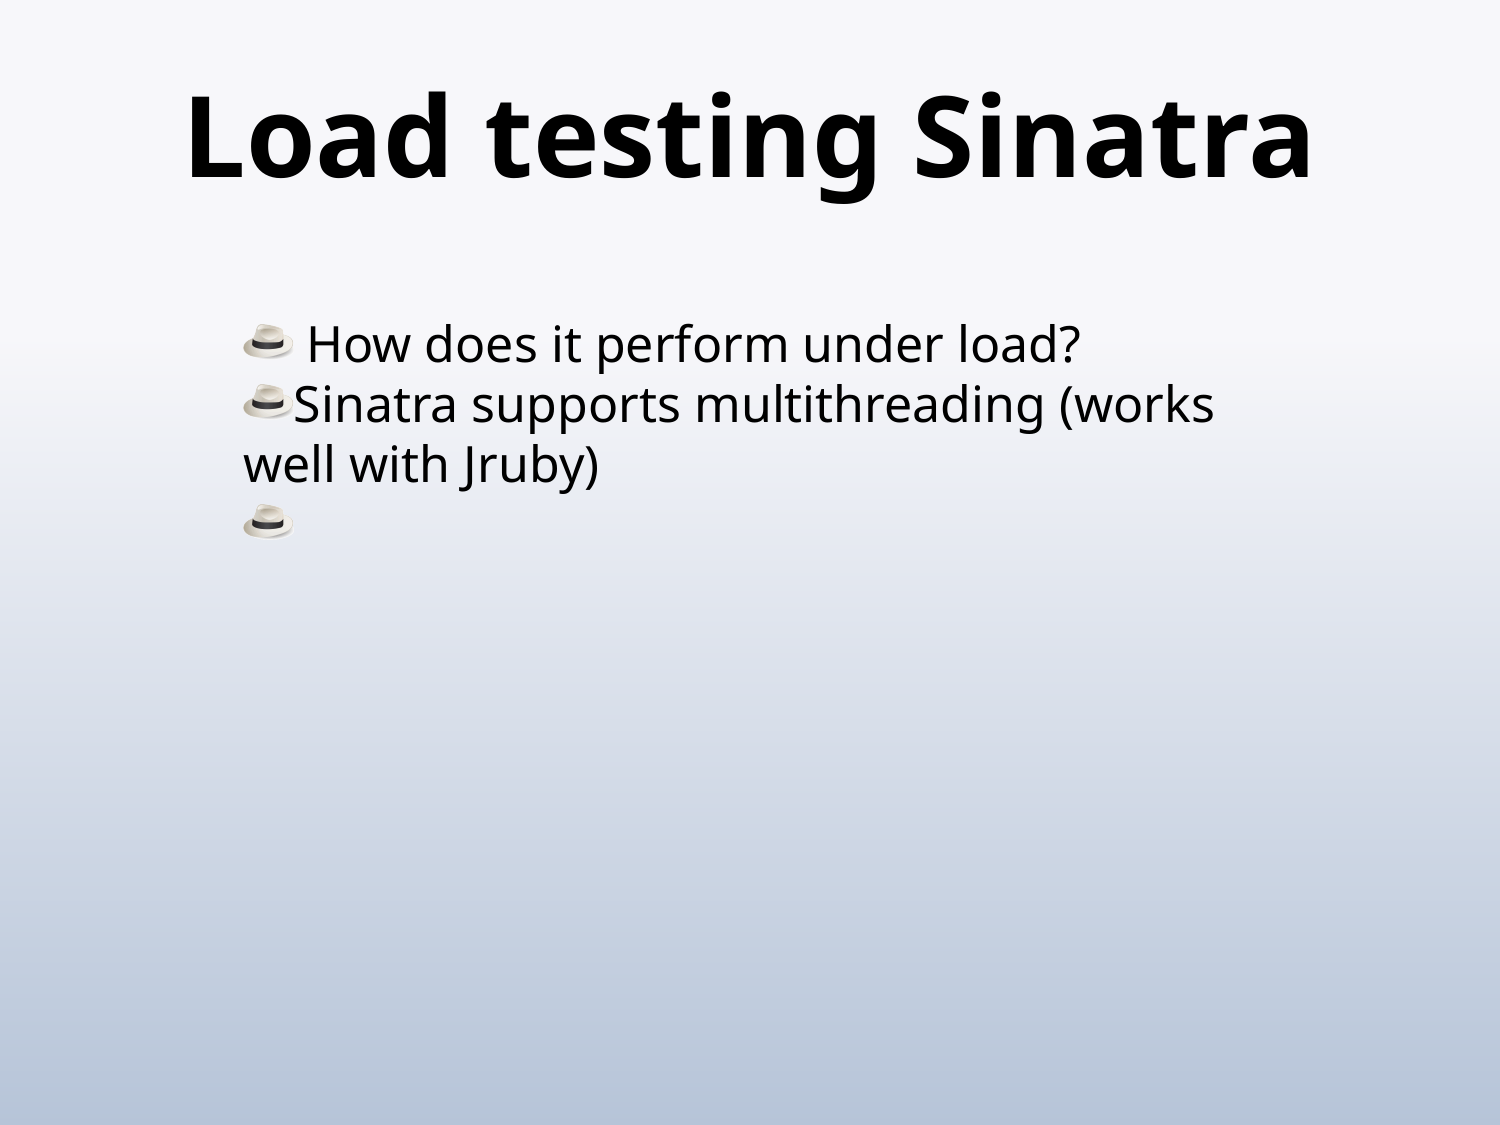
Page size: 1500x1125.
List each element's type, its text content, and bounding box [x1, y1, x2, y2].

title Load testing Sinatra [150, 37, 1350, 245]
text_box How does it perform under load? Sinatra supports multithreading (works well with Jruby) [228, 244, 1282, 560]
picture [243, 324, 294, 360]
picture [243, 504, 294, 540]
picture [243, 384, 294, 420]
